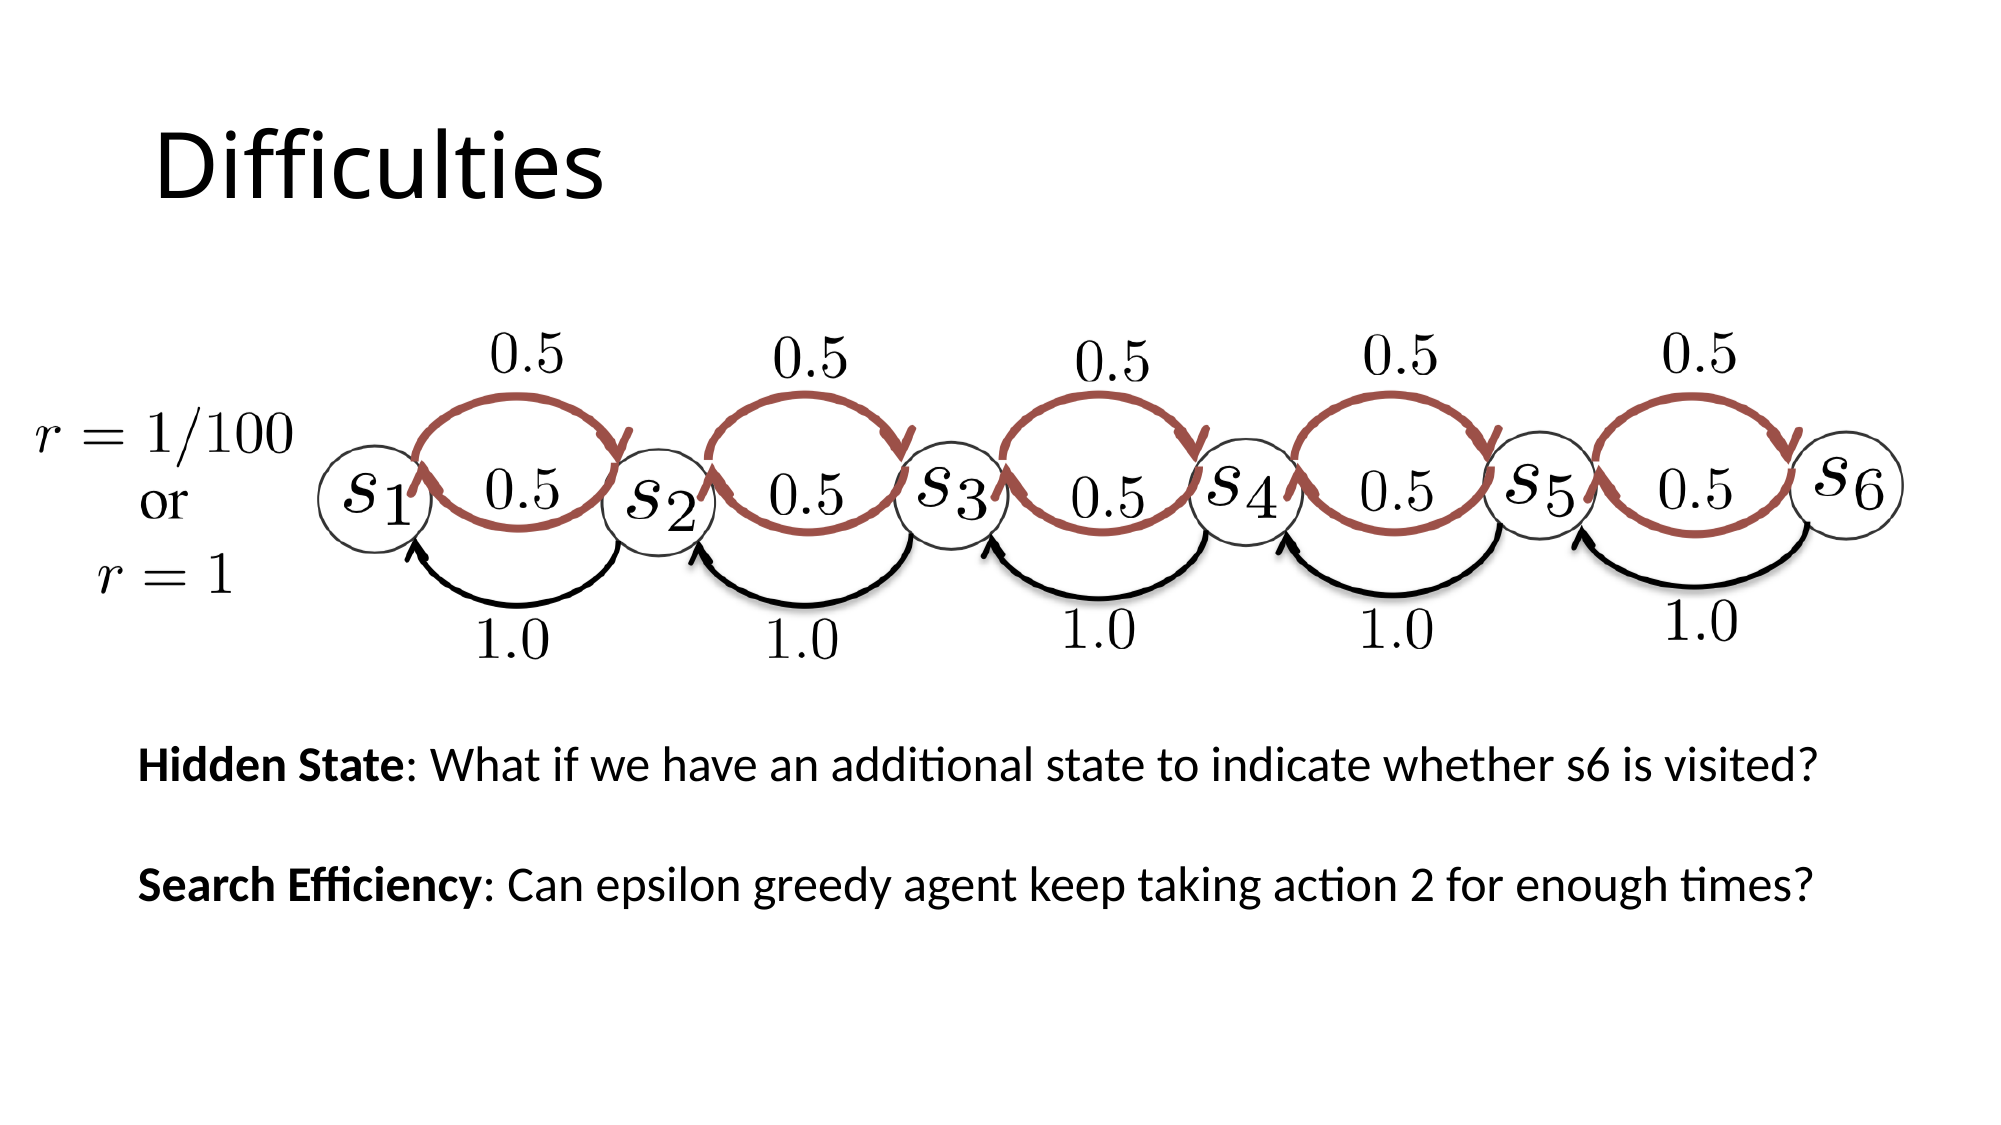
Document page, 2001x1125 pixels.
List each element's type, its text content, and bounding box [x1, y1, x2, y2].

title Difficulties [137, 59, 1863, 221]
text_box Hidden State: What if we have an additional state to indicate whether s6 is visited? Search Efficiency: Can epsilon greedy agent keep taking action 2 for enough times? [123, 725, 1911, 920]
picture [0, 221, 2000, 725]
